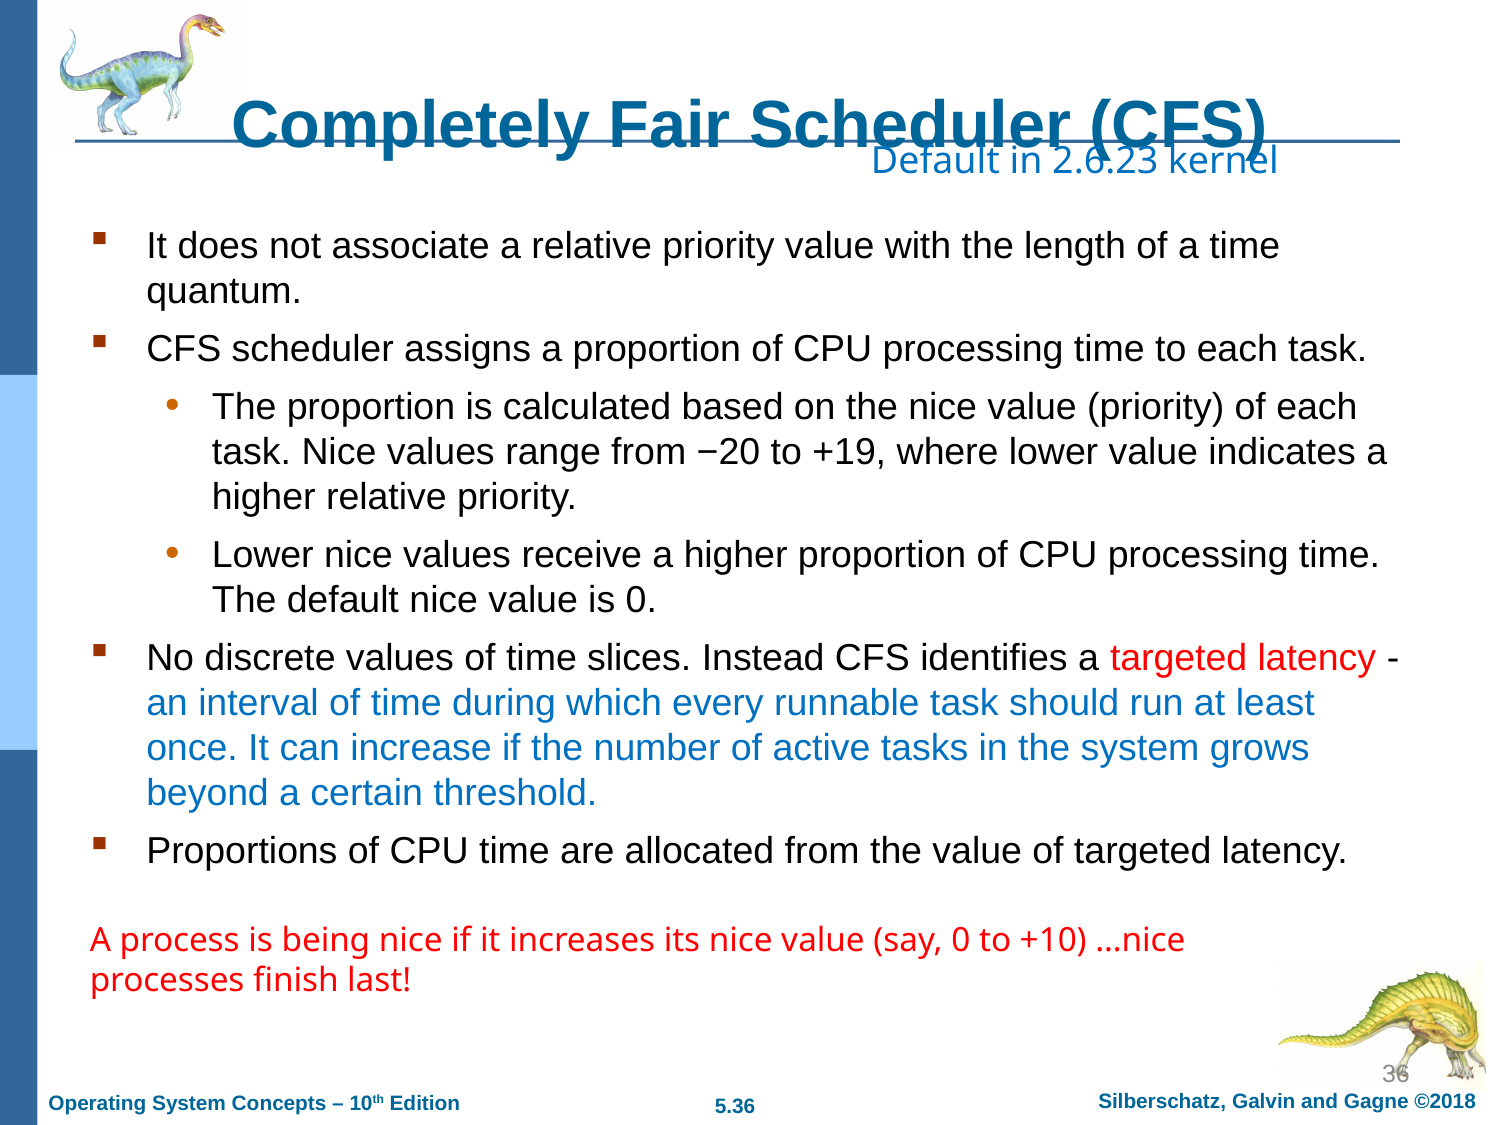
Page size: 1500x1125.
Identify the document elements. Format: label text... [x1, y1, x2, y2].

picture [46, 0, 243, 149]
title Completely Fair Scheduler (CFS) [75, 45, 1425, 169]
list It does not associate a relative priority value with the length of a time quantum. CFS scheduler assigns a proportion of CPU processing time to each task. The proportion is calculated based on the nice value (priority) of each task. Nice values range from −20 to +19, where lower value indicates a higher relative priority. Lower nice values receive a higher proportion of CPU processing time. The default nice value is 0. No discrete values of time slices. Instead CFS identifies a targeted latency - an interval of time during which every runnable task should run at least once. It can increase if the number of active tasks in the system grows beyond a certain threshold. Proportions of CPU time are allocated from the value of targeted latency. [75, 213, 1425, 1063]
text_box Default in 2.6.23 kernel [856, 128, 1294, 188]
picture [1425, 959, 1486, 1090]
slide_number 36 [1074, 1042, 1425, 1103]
text_box A process is being nice if it increases its nice value (say, 0 to +10) …nice processes finish last! [74, 910, 1361, 1006]
